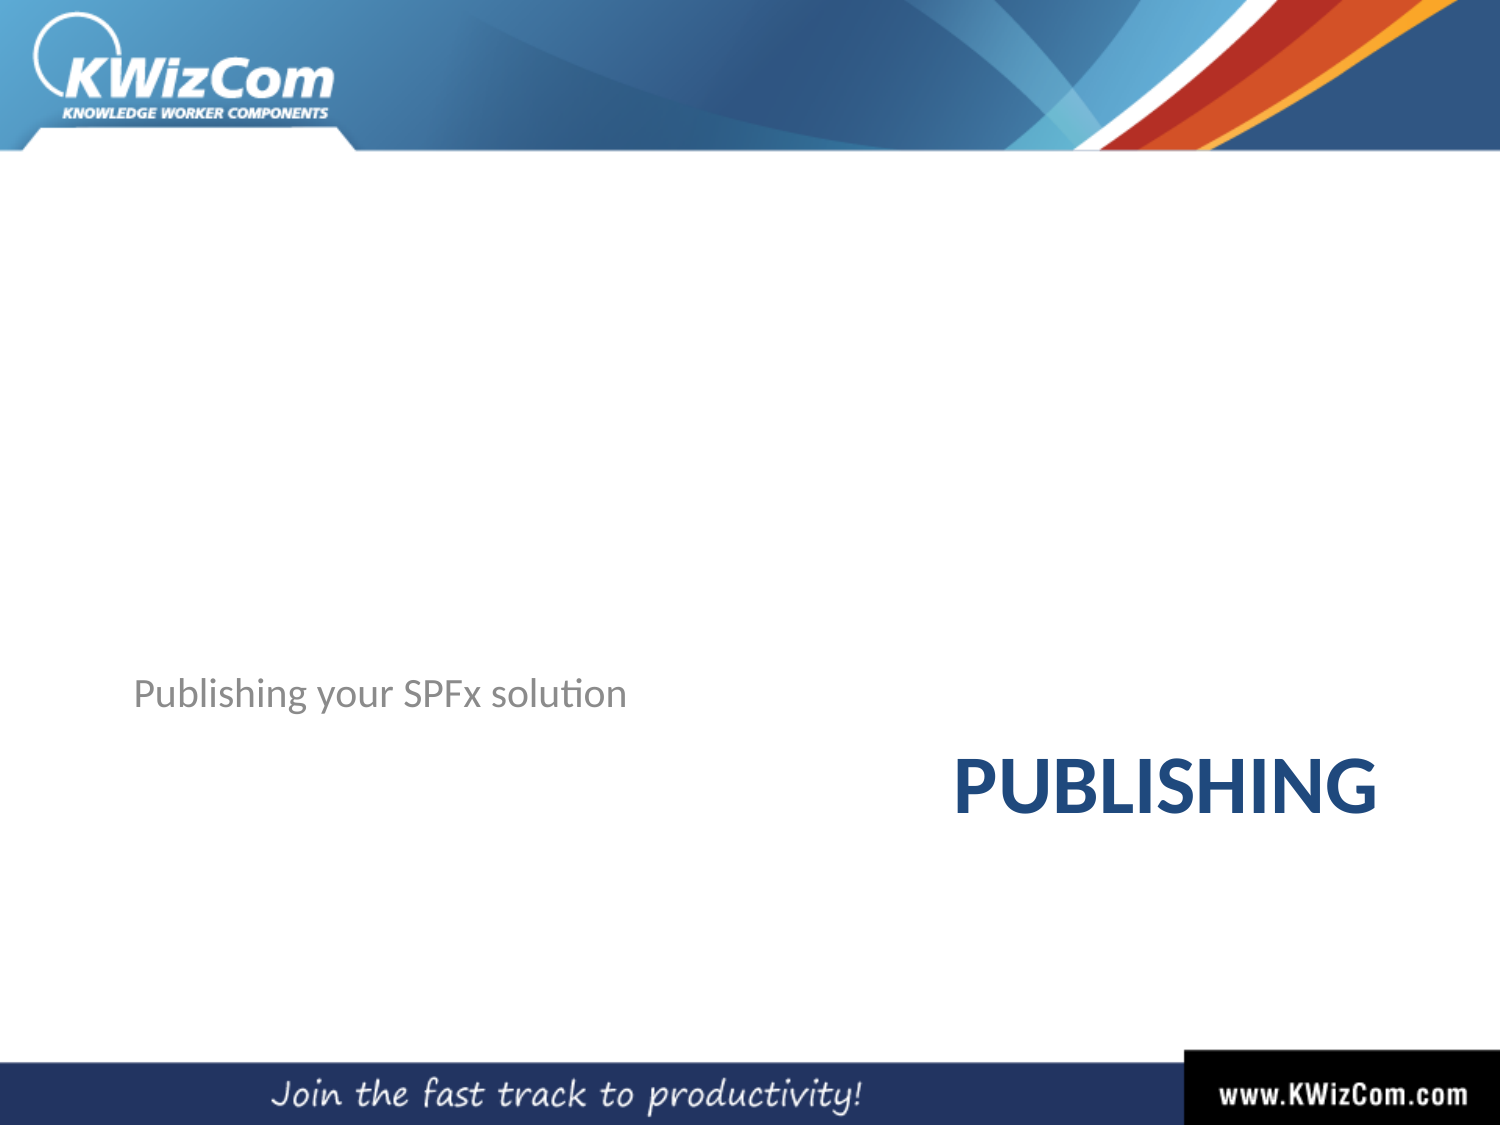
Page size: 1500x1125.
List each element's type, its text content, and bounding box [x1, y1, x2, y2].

list Publishing your SPFx solution [118, 476, 1394, 723]
title Publishing [118, 723, 1394, 947]
picture [0, 0, 1500, 1125]
